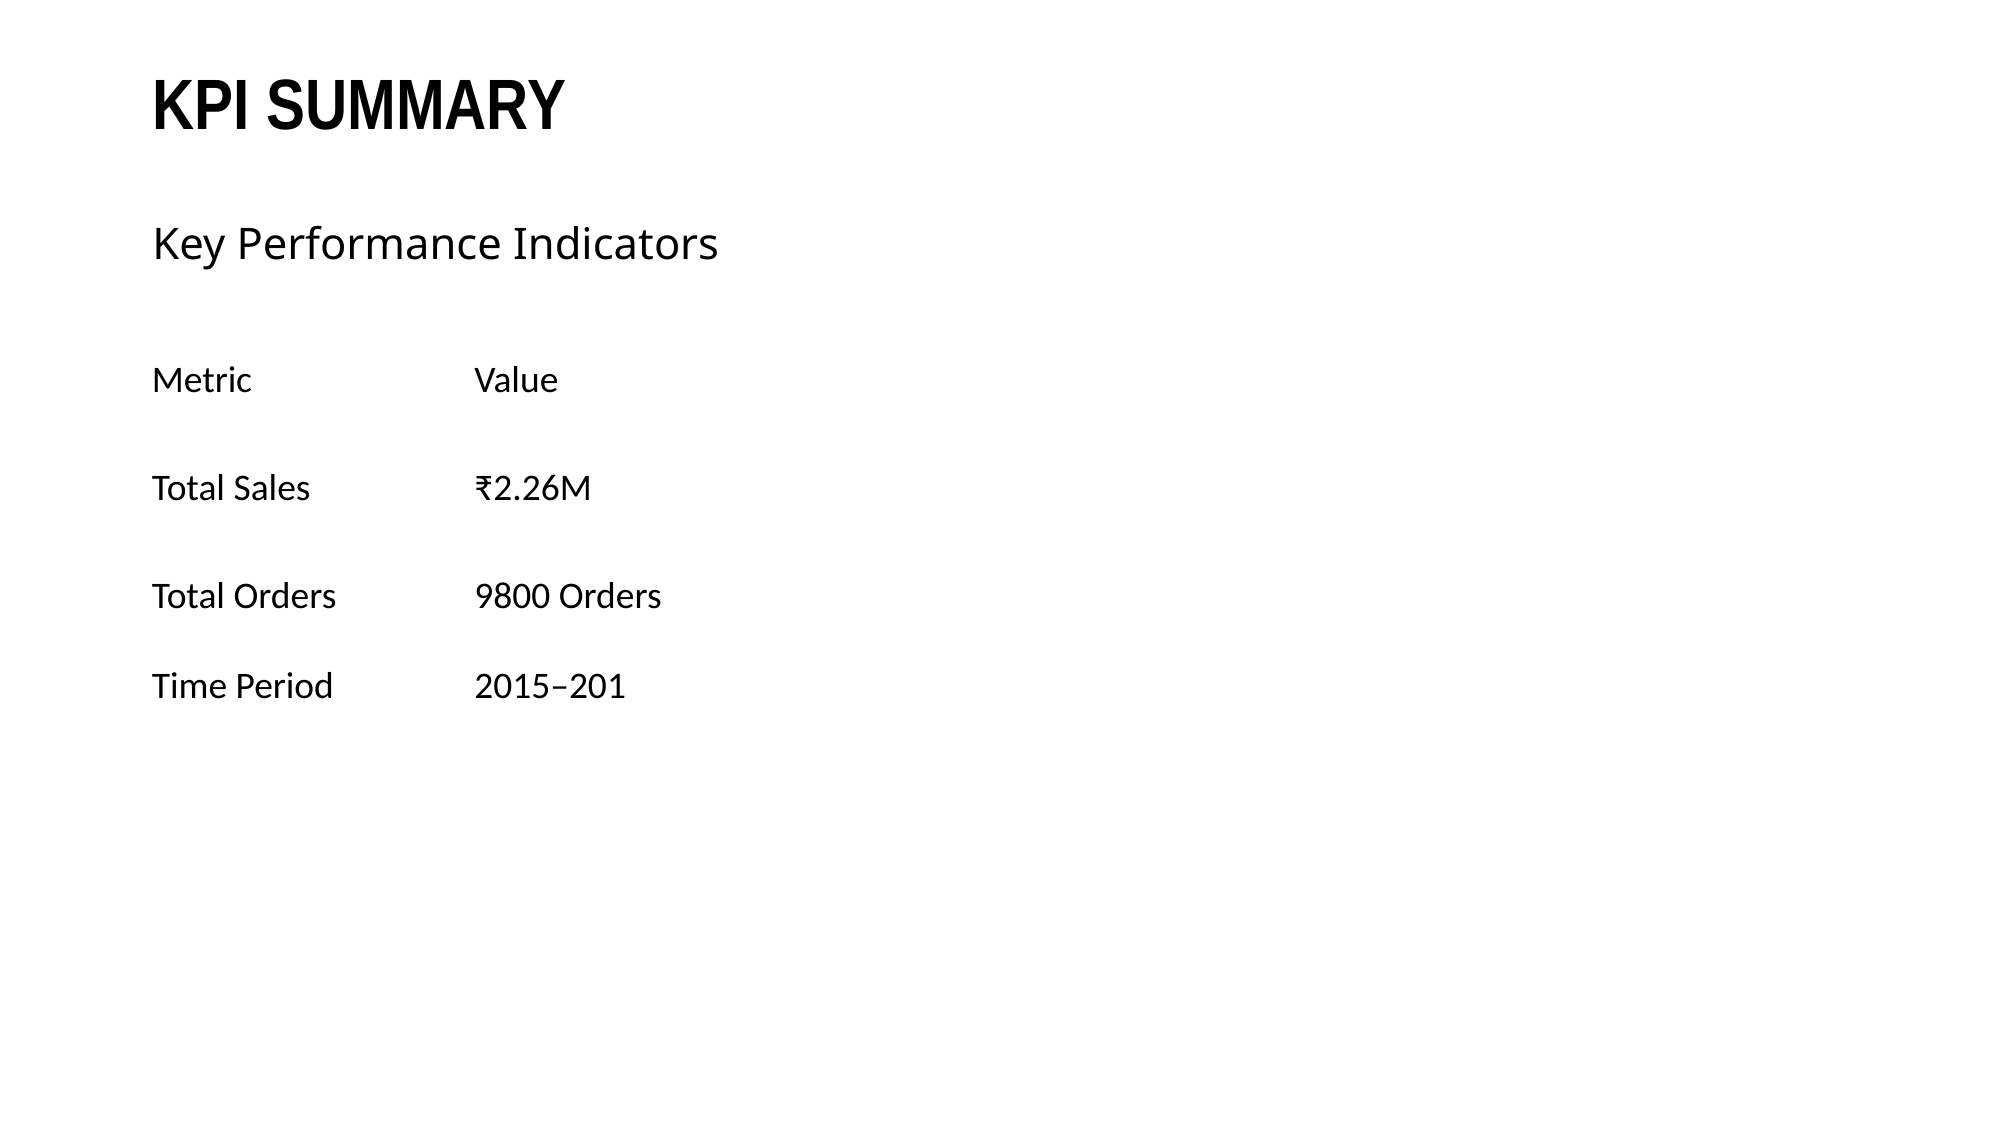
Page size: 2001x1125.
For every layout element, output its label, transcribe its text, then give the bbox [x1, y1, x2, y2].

table_cell 2015–201 [459, 654, 1705, 725]
table_cell 9800 Orders [459, 545, 1705, 654]
table_cell ₹2.26M [459, 437, 1705, 545]
table_cell Total Sales [137, 437, 459, 545]
table_cell Time Period [137, 654, 459, 725]
title KPI SUMMARY Key Performance Indicators [137, 59, 1863, 278]
table_header Metric [137, 329, 459, 437]
table_header Value [459, 329, 1705, 437]
table_cell Total Orders [137, 545, 459, 654]
